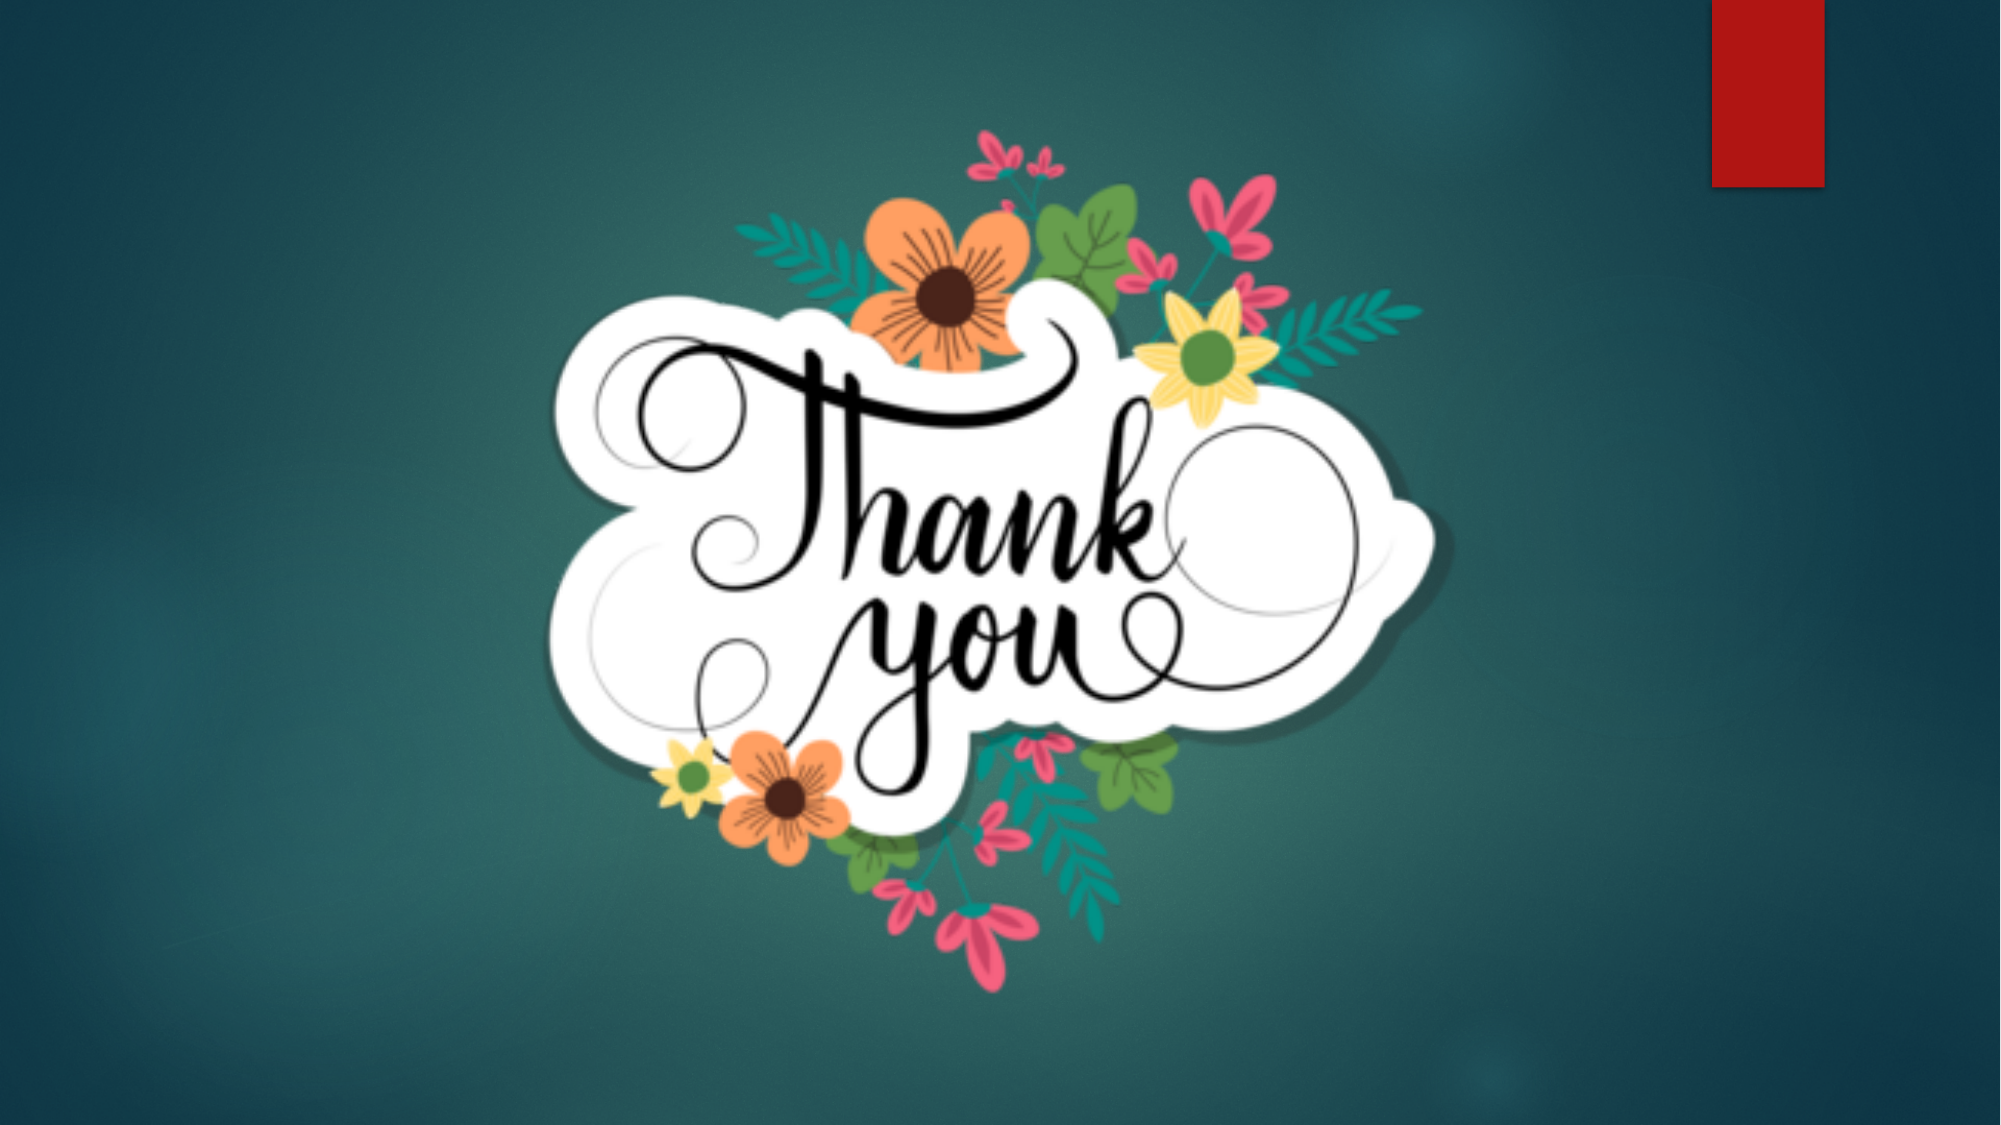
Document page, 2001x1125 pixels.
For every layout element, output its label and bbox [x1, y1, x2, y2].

picture [0, 0, 1576, 1125]
